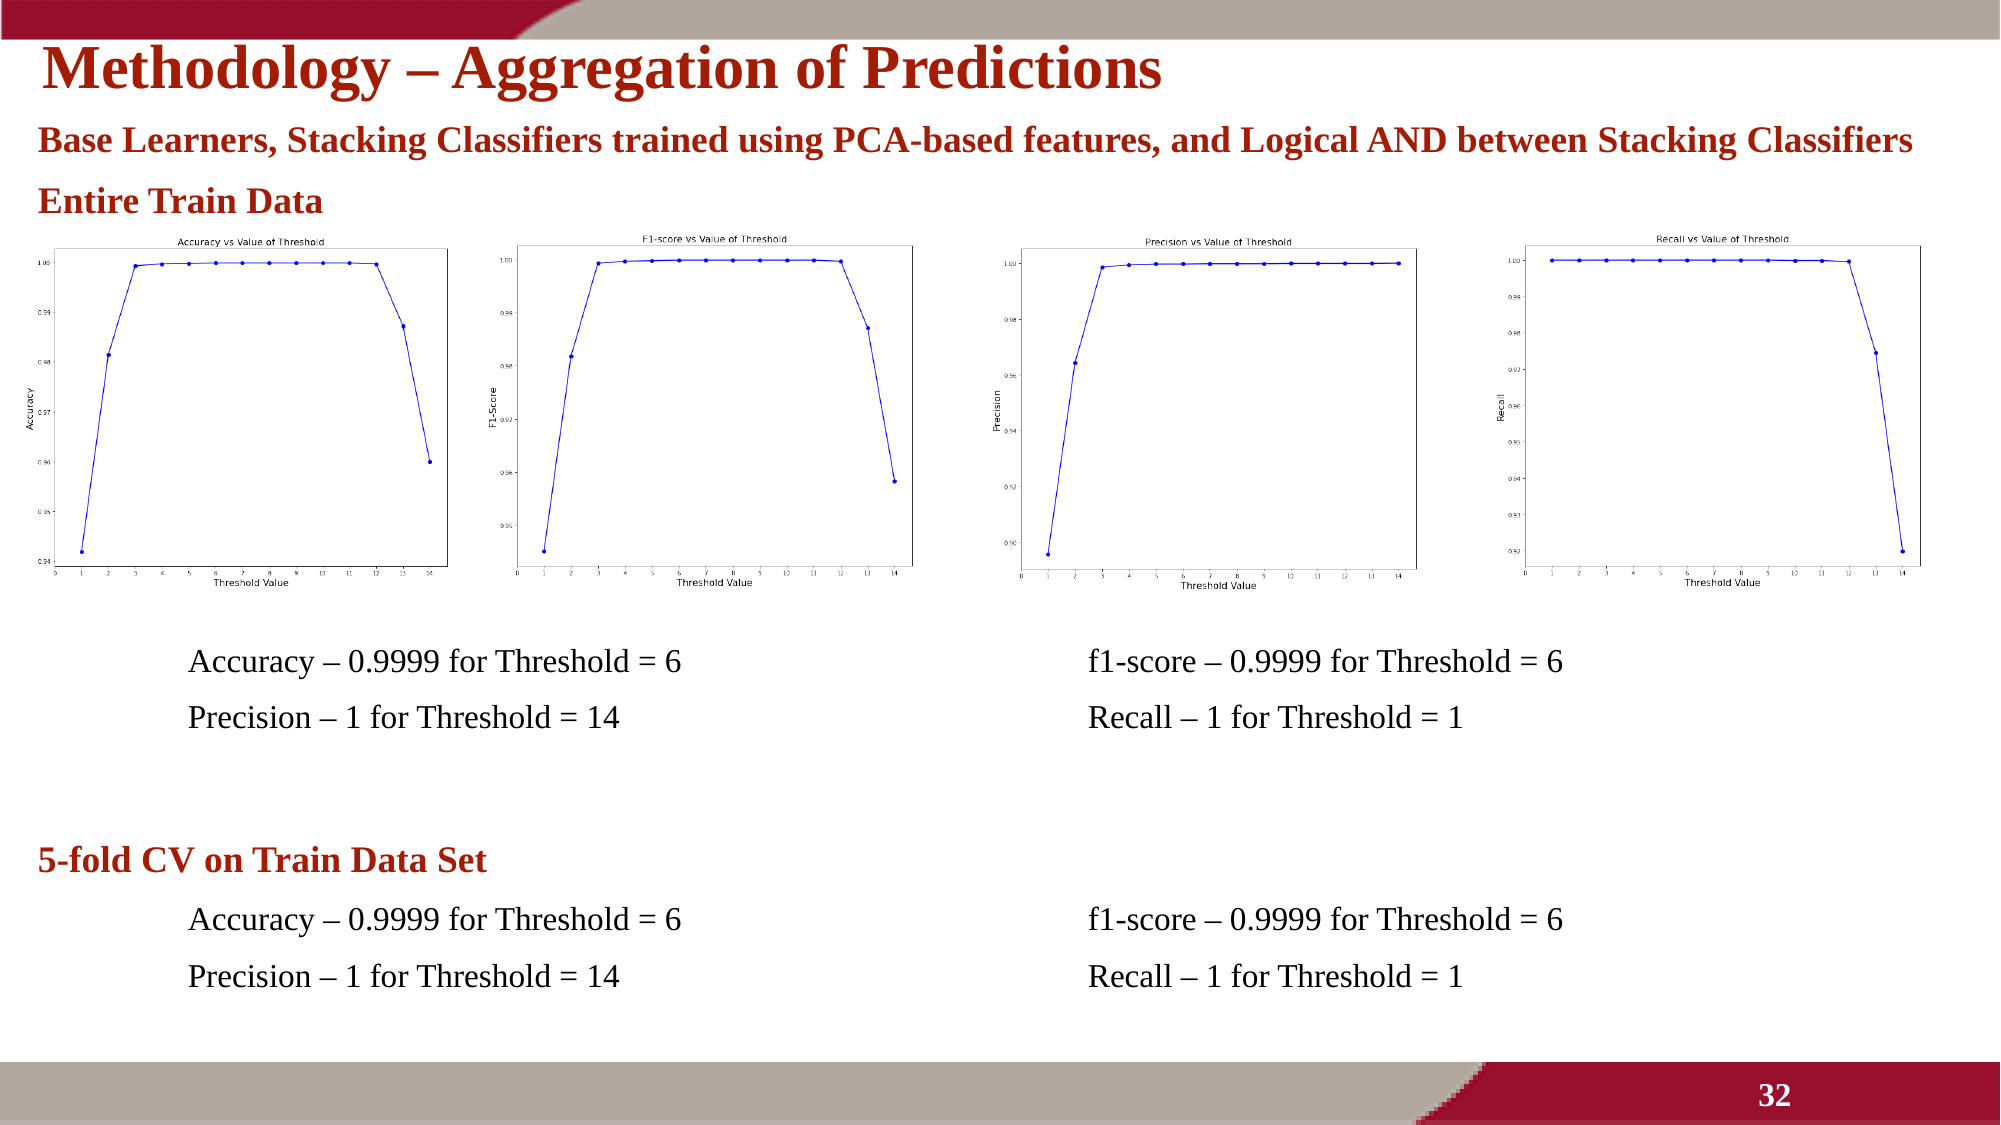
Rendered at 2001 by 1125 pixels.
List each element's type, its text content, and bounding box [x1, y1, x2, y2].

picture [2, 0, 1999, 39]
slide_number 32 [1550, 1063, 2000, 1124]
picture [484, 231, 916, 591]
picture [22, 234, 451, 591]
picture [988, 234, 1420, 594]
title Methodology – Aggregation of Predictions [26, 23, 1951, 112]
picture [1492, 231, 1924, 591]
list Base Learners, Stacking Classifiers trained using PCA-based features, and Logical AND between Stacking Classifiers Entire Train Data Accuracy – 0.9999 for Threshold = 6 f1-score – 0.9999 for Threshold = 6 Precision – 1 for Threshold = 14 Recall – 1 for Threshold = 1 5-fold CV on Train Data Set Accuracy – 0.9999 for Threshold = 6 f1-score – 0.9999 for Threshold = 6 Precision – 1 for Threshold = 14 Recall – 1 for Threshold = 1 [22, 112, 1986, 1003]
picture [0, 1062, 2000, 1125]
